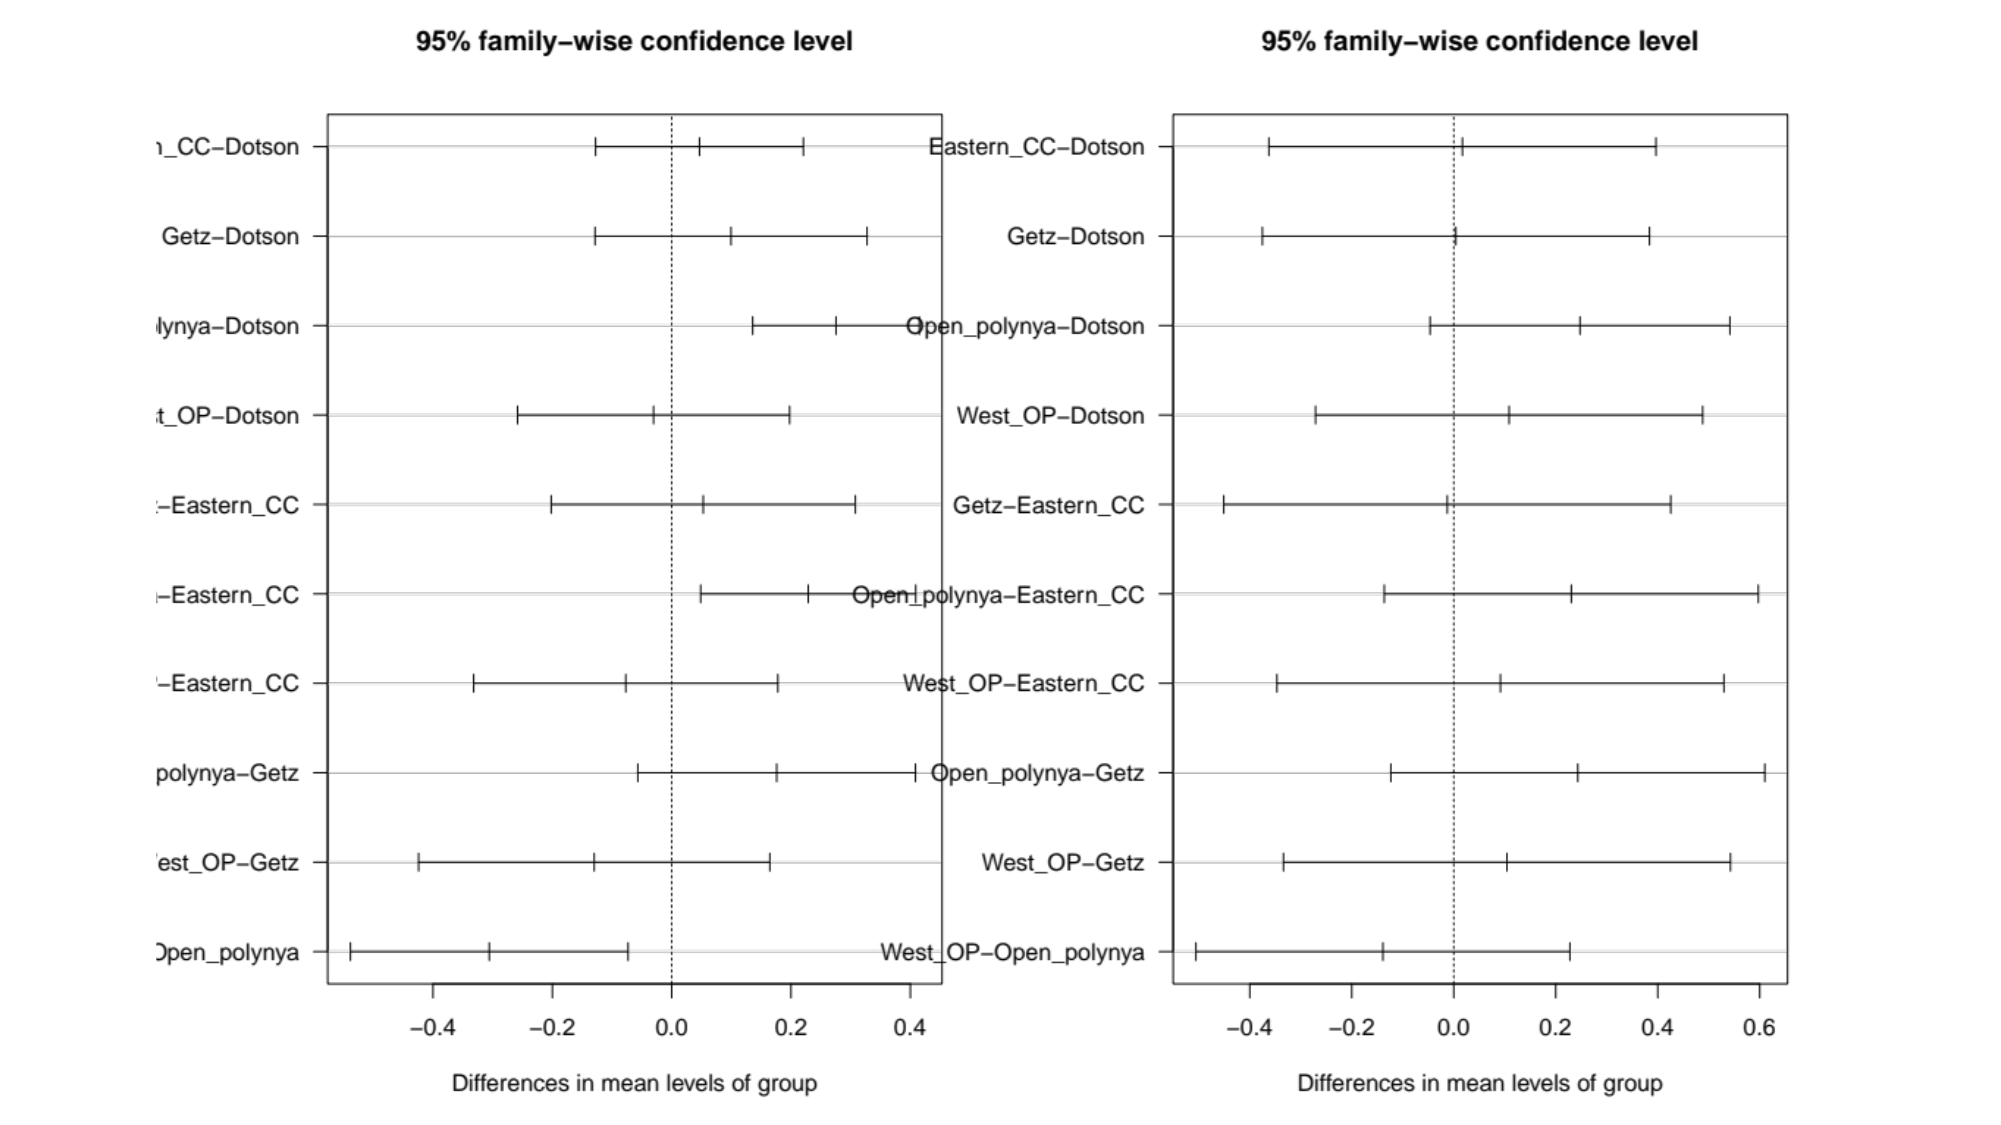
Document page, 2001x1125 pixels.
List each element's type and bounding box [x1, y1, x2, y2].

picture [156, 0, 1844, 1125]
